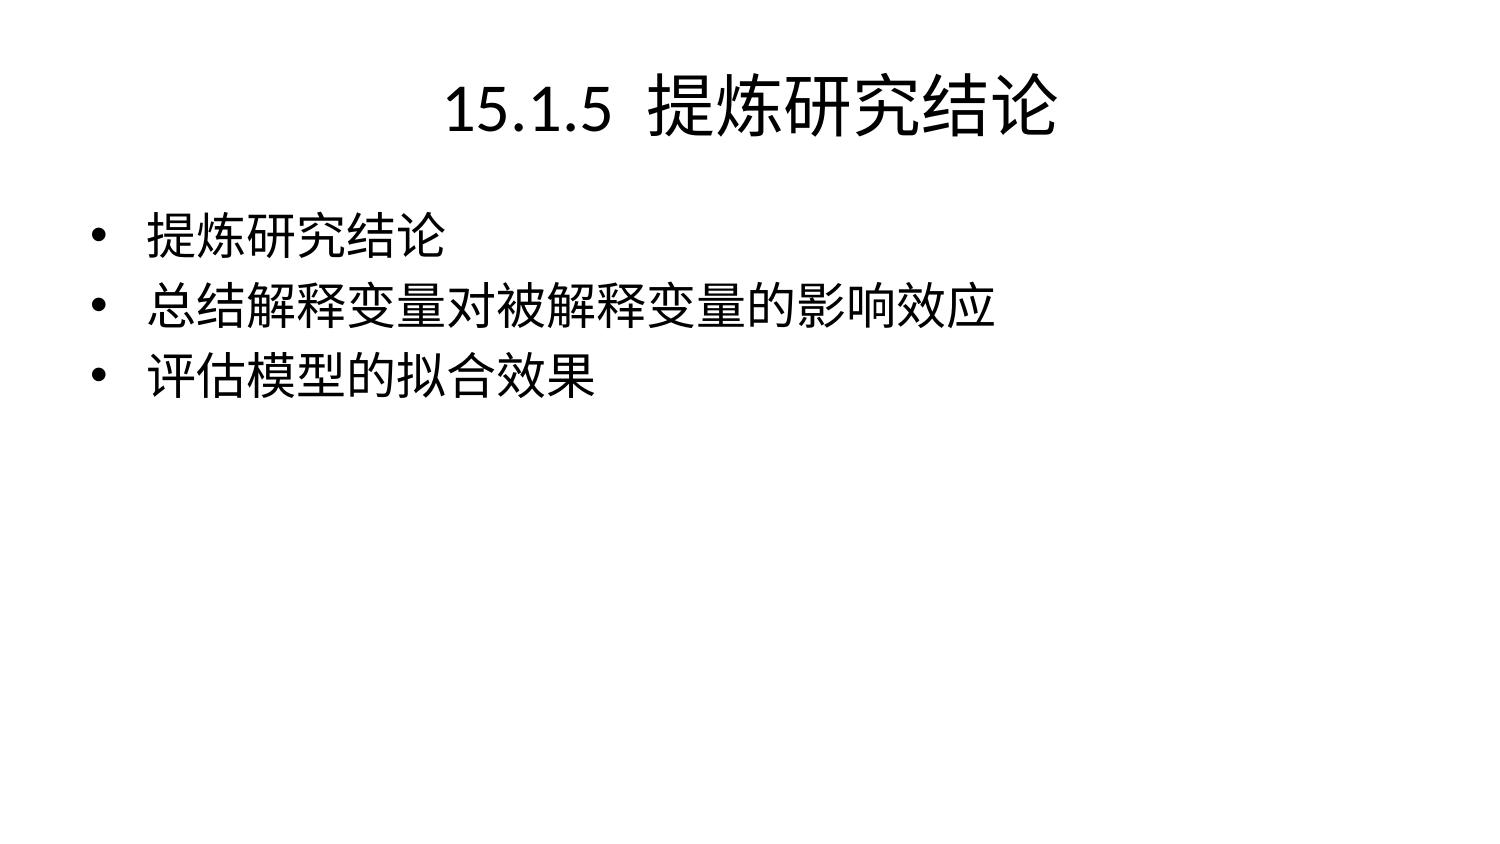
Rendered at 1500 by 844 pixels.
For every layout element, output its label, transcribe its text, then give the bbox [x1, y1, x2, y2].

list 提炼研究结论 总结解释变量对被解释变量的影响效应 评估模型的拟合效果 [75, 196, 1425, 754]
title 15.1.5 提炼研究结论 [75, 33, 1425, 175]
